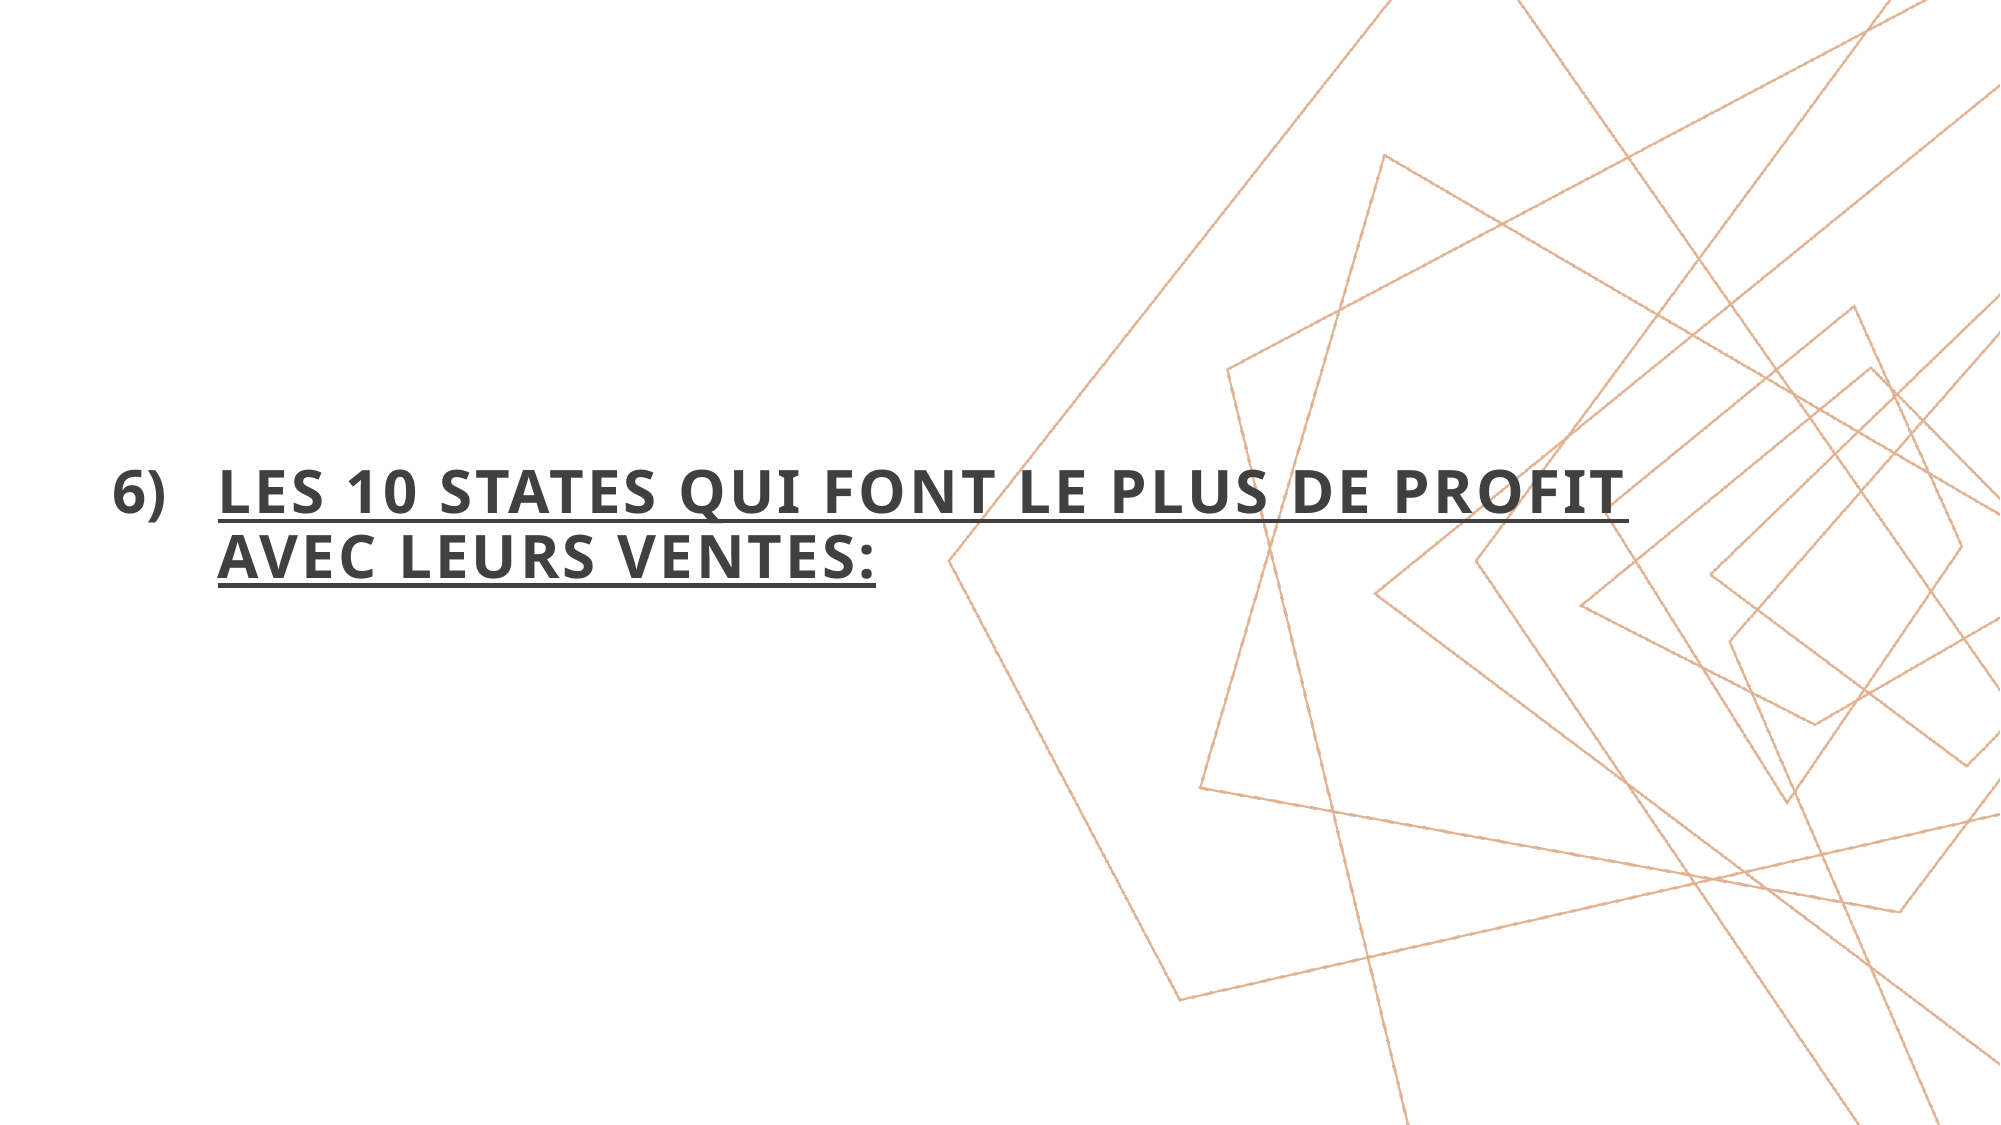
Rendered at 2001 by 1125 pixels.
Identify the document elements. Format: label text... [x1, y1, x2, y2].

picture [900, 0, 2000, 1125]
text_box Les 10 states qui font le plus de profit avec leurs ventes: [97, 453, 1656, 672]
